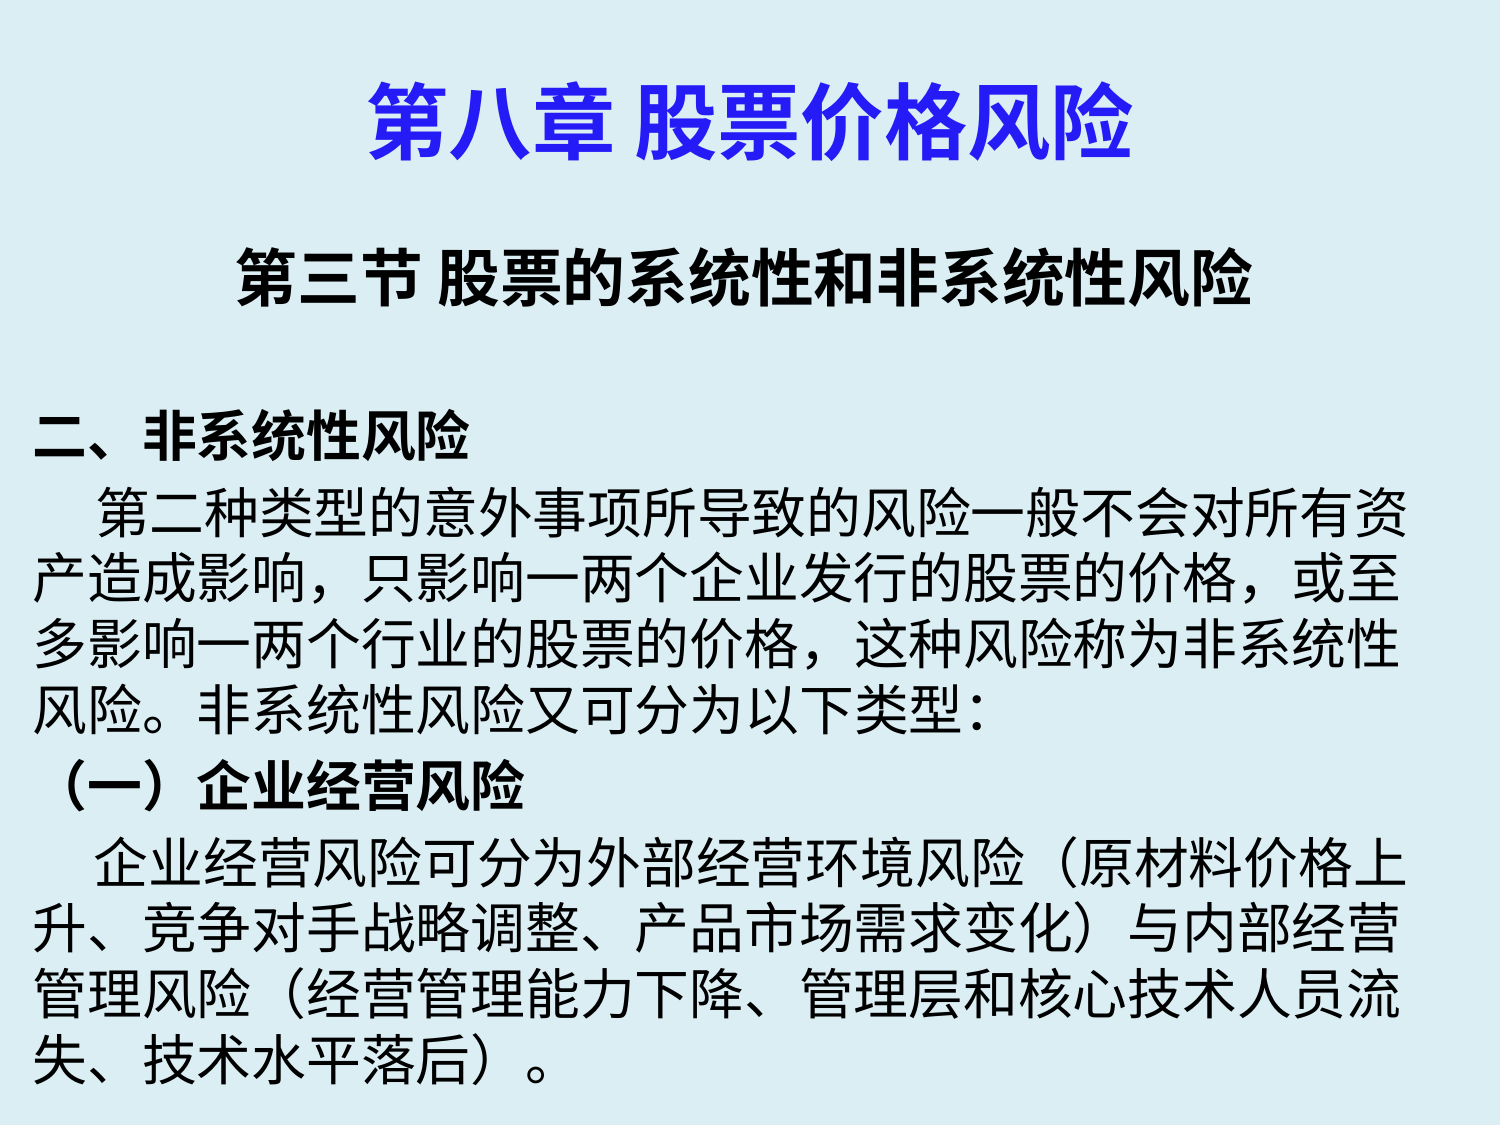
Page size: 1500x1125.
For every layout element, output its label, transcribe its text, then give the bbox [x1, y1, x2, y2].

list 第三节 股票的系统性和非系统性风险 二、非系统性风险 第二种类型的意外事项所导致的风险一般不会对所有资产造成影响，只影响一两个企业发行的股票的价格，或至多影响一两个行业的股票的价格，这种风险称为非系统性风险。非系统性风险又可分为以下类型： （一）企业经营风险 企业经营风险可分为外部经营环境风险（原材料价格上升、竞争对手战略调整、产品市场需求变化）与内部经营管理风险（经营管理能力下降、管理层和核心技术人员流失、技术水平落后）。 [17, 231, 1471, 1106]
title 第八章 股票价格风险 [75, 45, 1425, 197]
